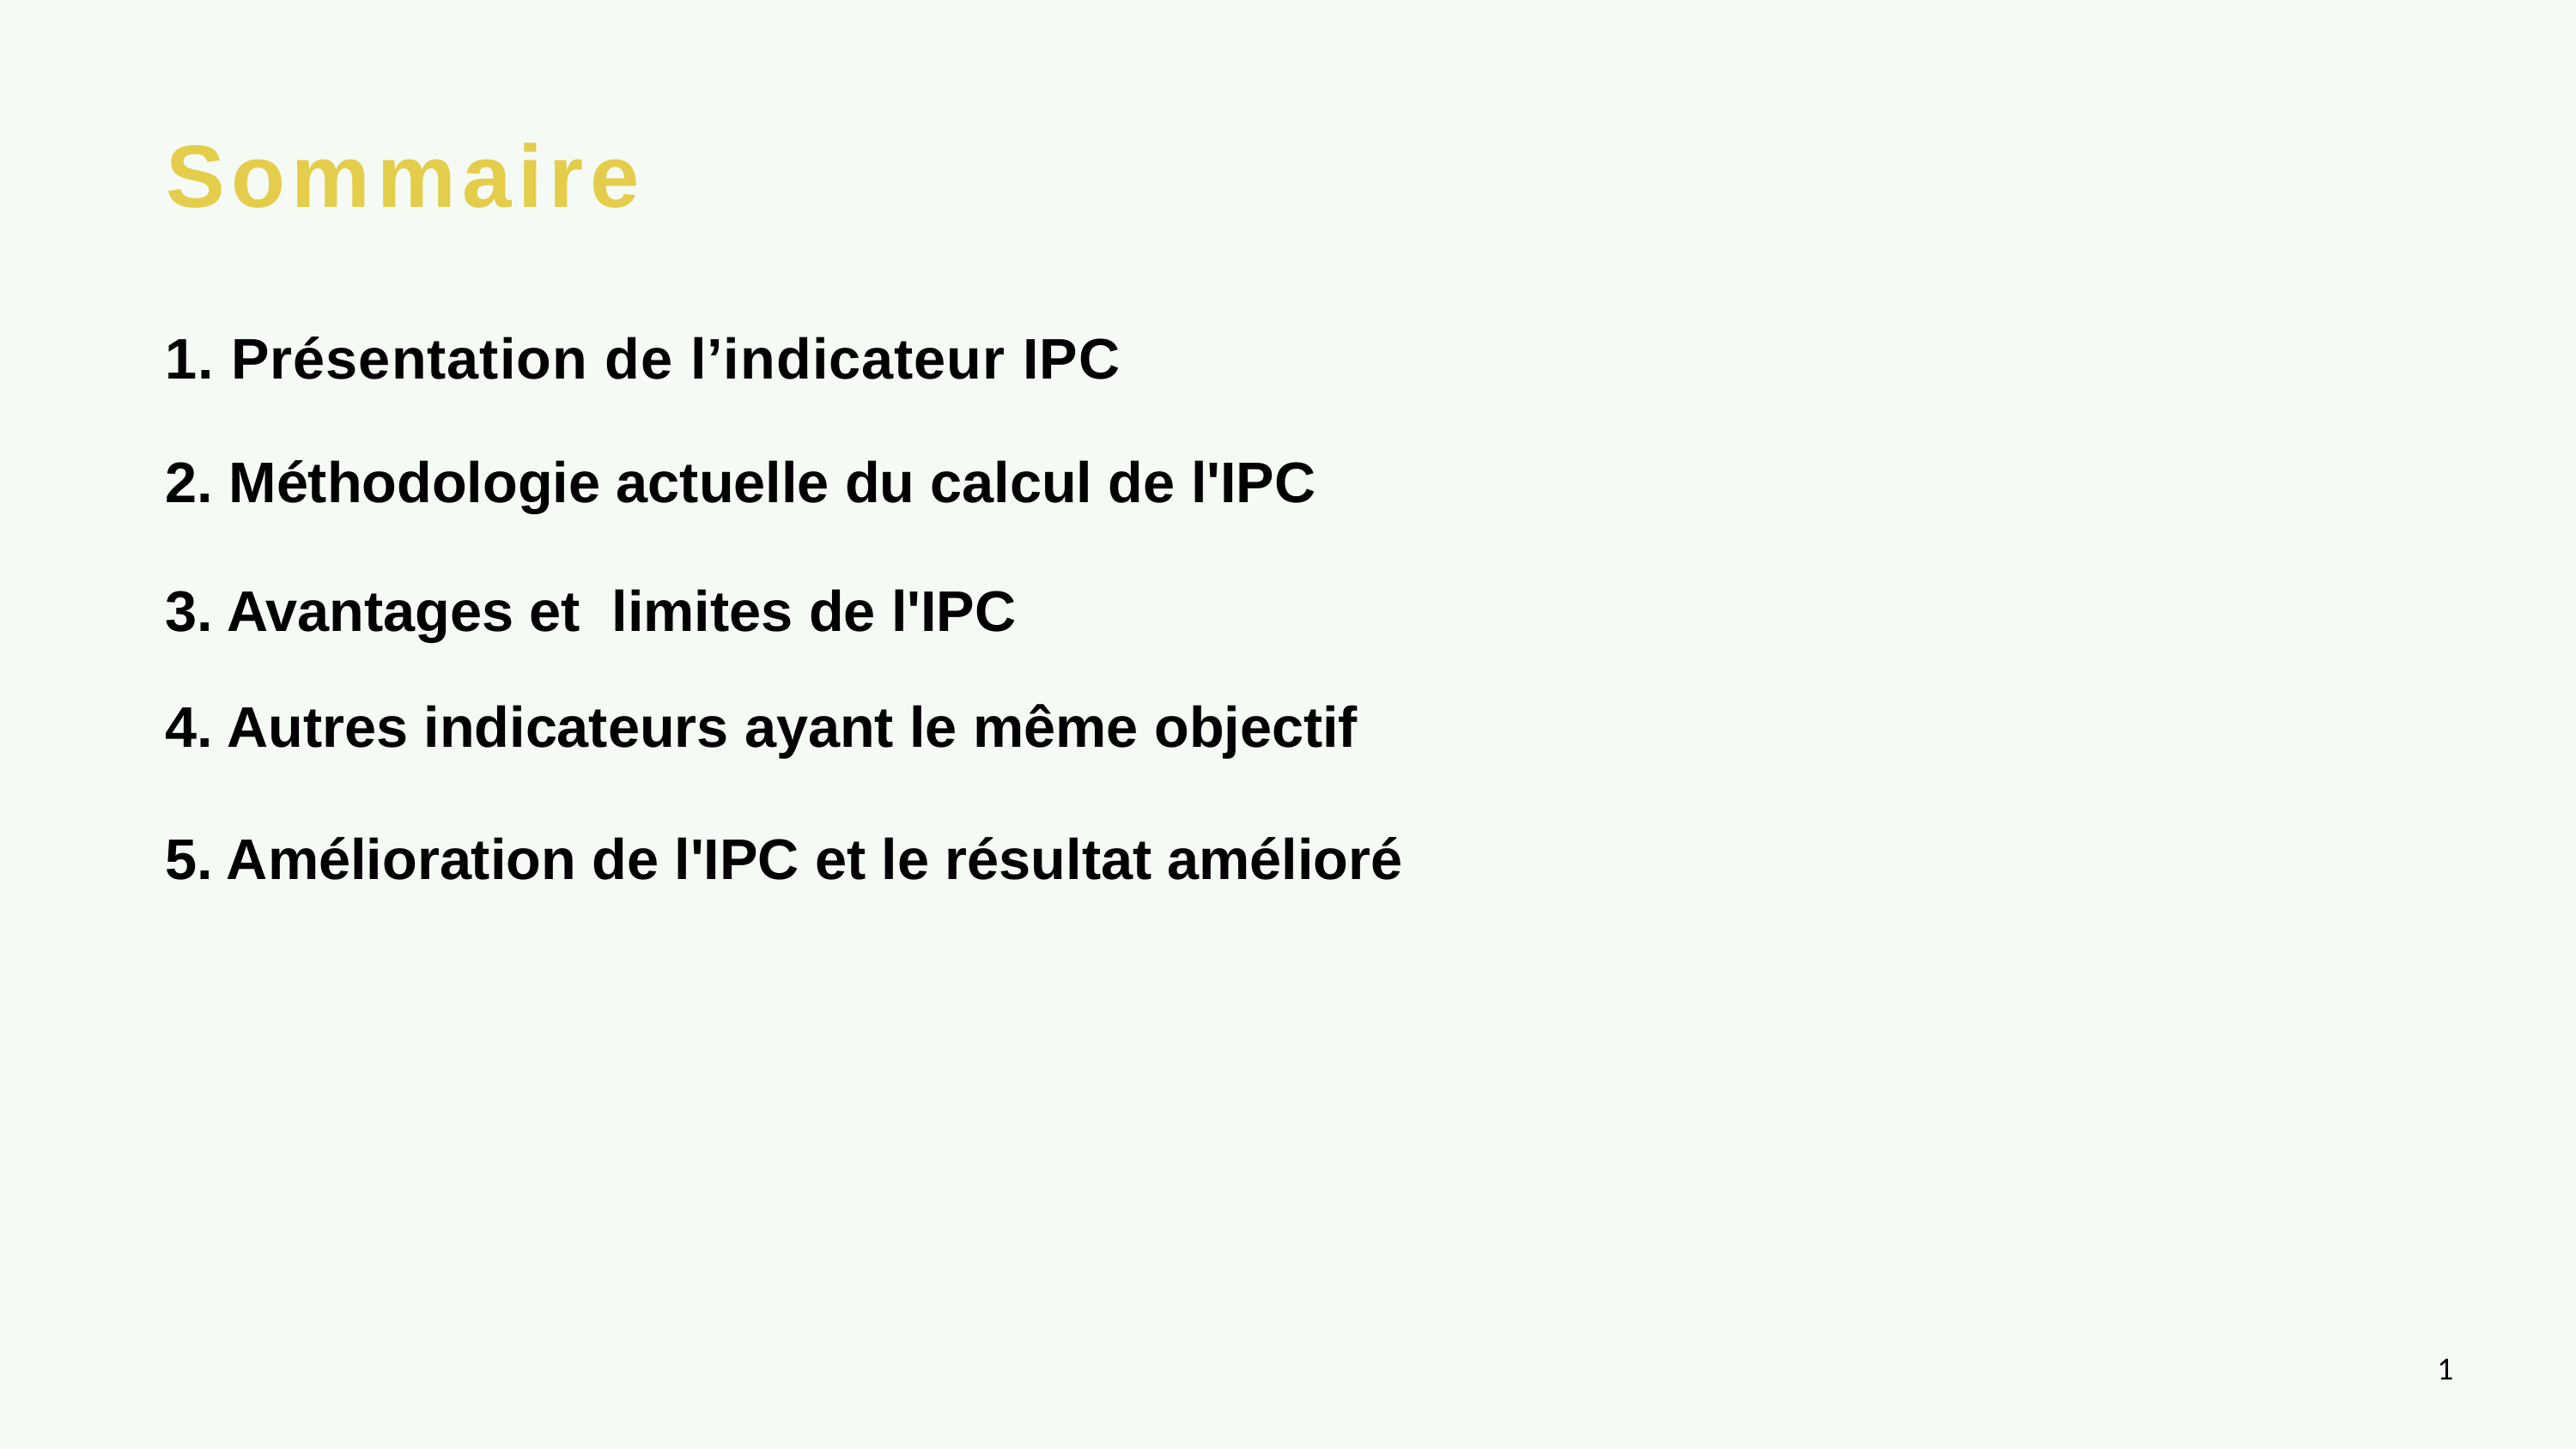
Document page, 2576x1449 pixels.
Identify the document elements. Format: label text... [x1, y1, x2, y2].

text_box 2. Méthodologie actuelle du calcul de l'IPC [152, 439, 1771, 520]
text_box 1. Présentation de l’indicateur IPC [163, 320, 1675, 391]
text_box 3. Avantages et limites de l'IPC [152, 567, 2303, 650]
text_box 5. Amélioration de l'IPC et le résultat amélioré [152, 815, 1499, 898]
text_box 1 [2424, 1341, 2472, 1393]
text_box Sommaire [164, 117, 705, 226]
text_box 4. Autres indicateurs ayant le même objectif [152, 683, 2227, 766]
